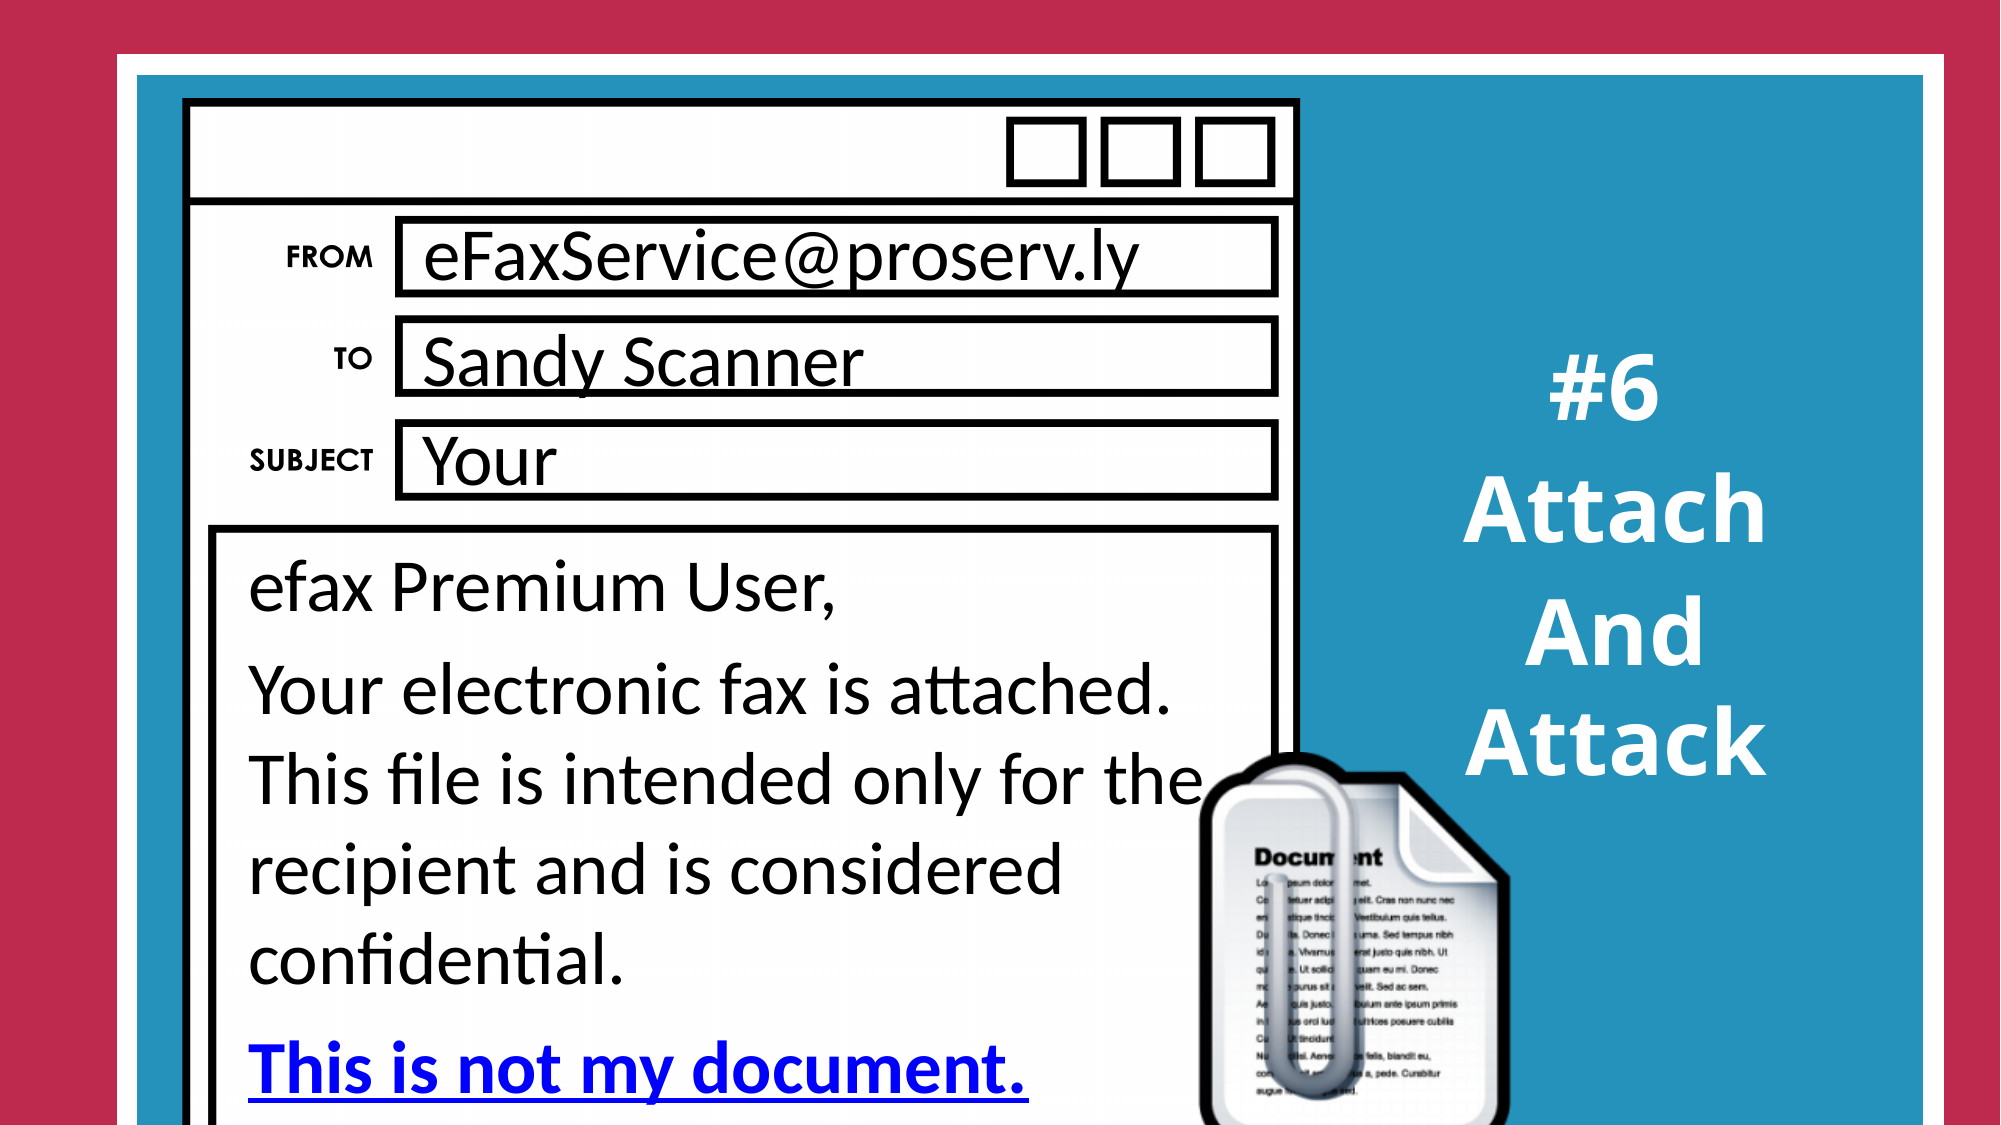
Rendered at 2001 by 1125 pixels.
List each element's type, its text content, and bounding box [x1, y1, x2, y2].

text_box #6 Attach And Attack [1388, 321, 1845, 801]
picture [182, 98, 1555, 1125]
text_box [126, 64, 1934, 1125]
